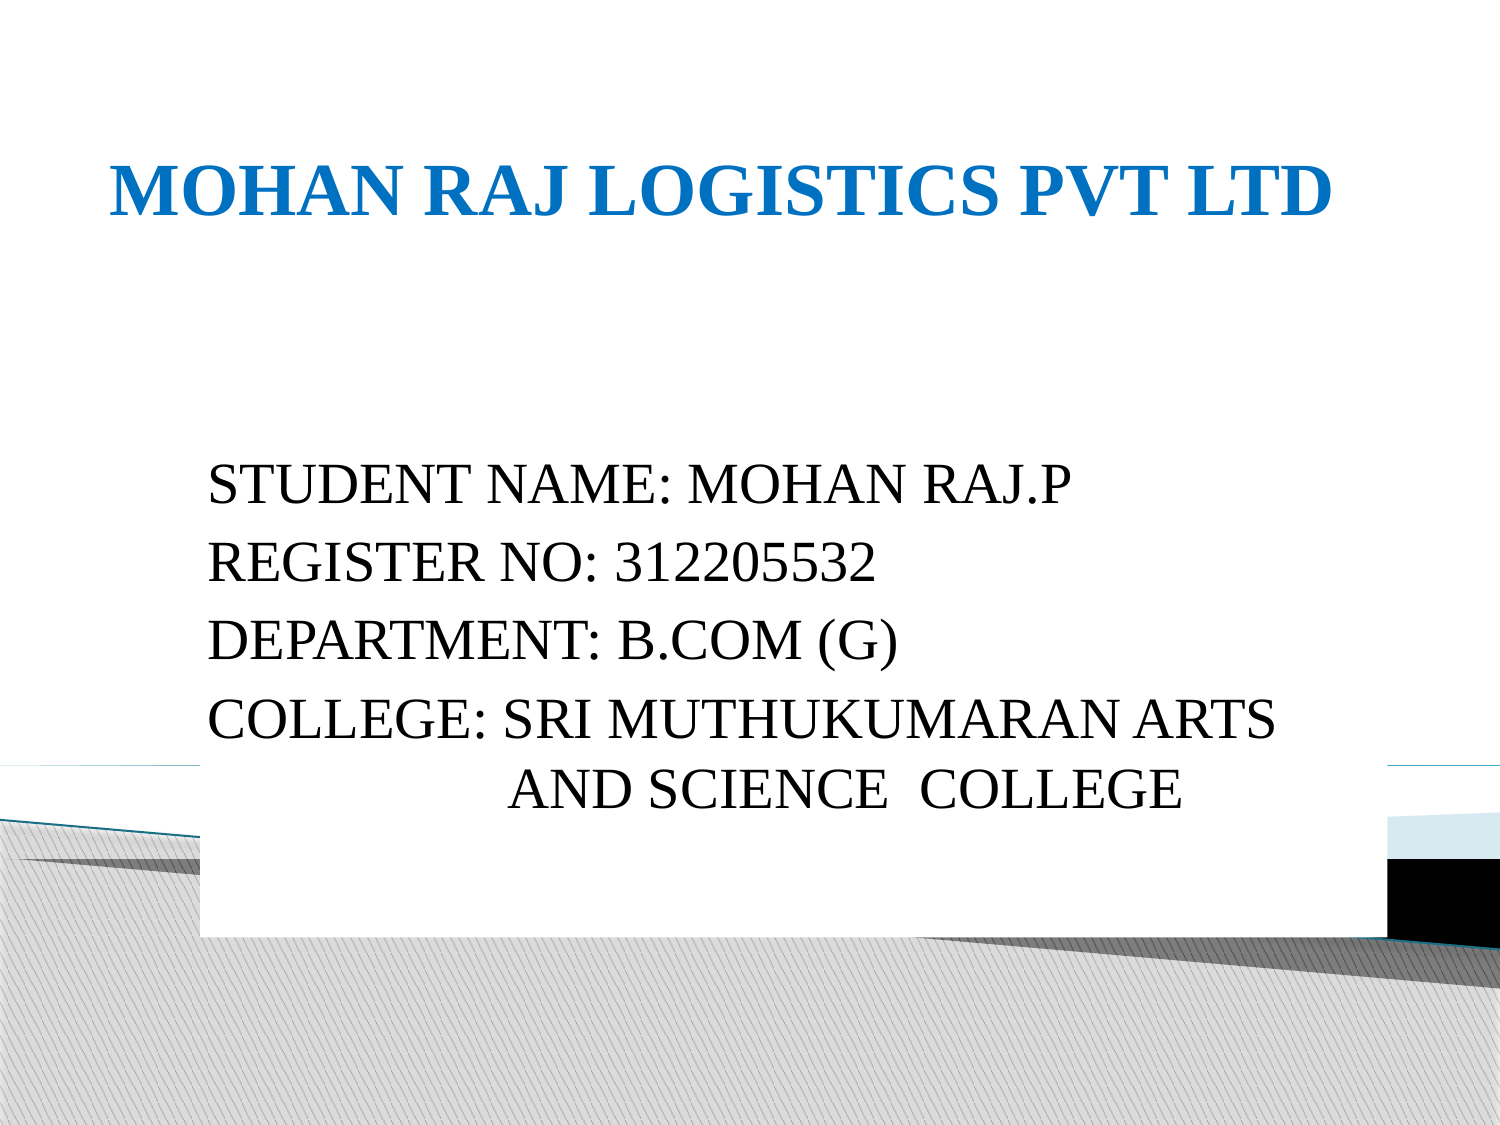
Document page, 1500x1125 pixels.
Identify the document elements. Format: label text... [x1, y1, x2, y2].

picture [920, 938, 1500, 989]
title MOHAN RAJ LOGISTICS PVT LTD [75, 37, 1350, 238]
picture [5, 859, 200, 876]
subtitle STUDENT NAME: MOHAN RAJ.P REGISTER NO: 312205532 DEPARTMENT: B.COM (G) COLLEGE: SRI MUTHUKUMARAN ARTS AND SCIENCE COLLEGE [200, 437, 1388, 938]
